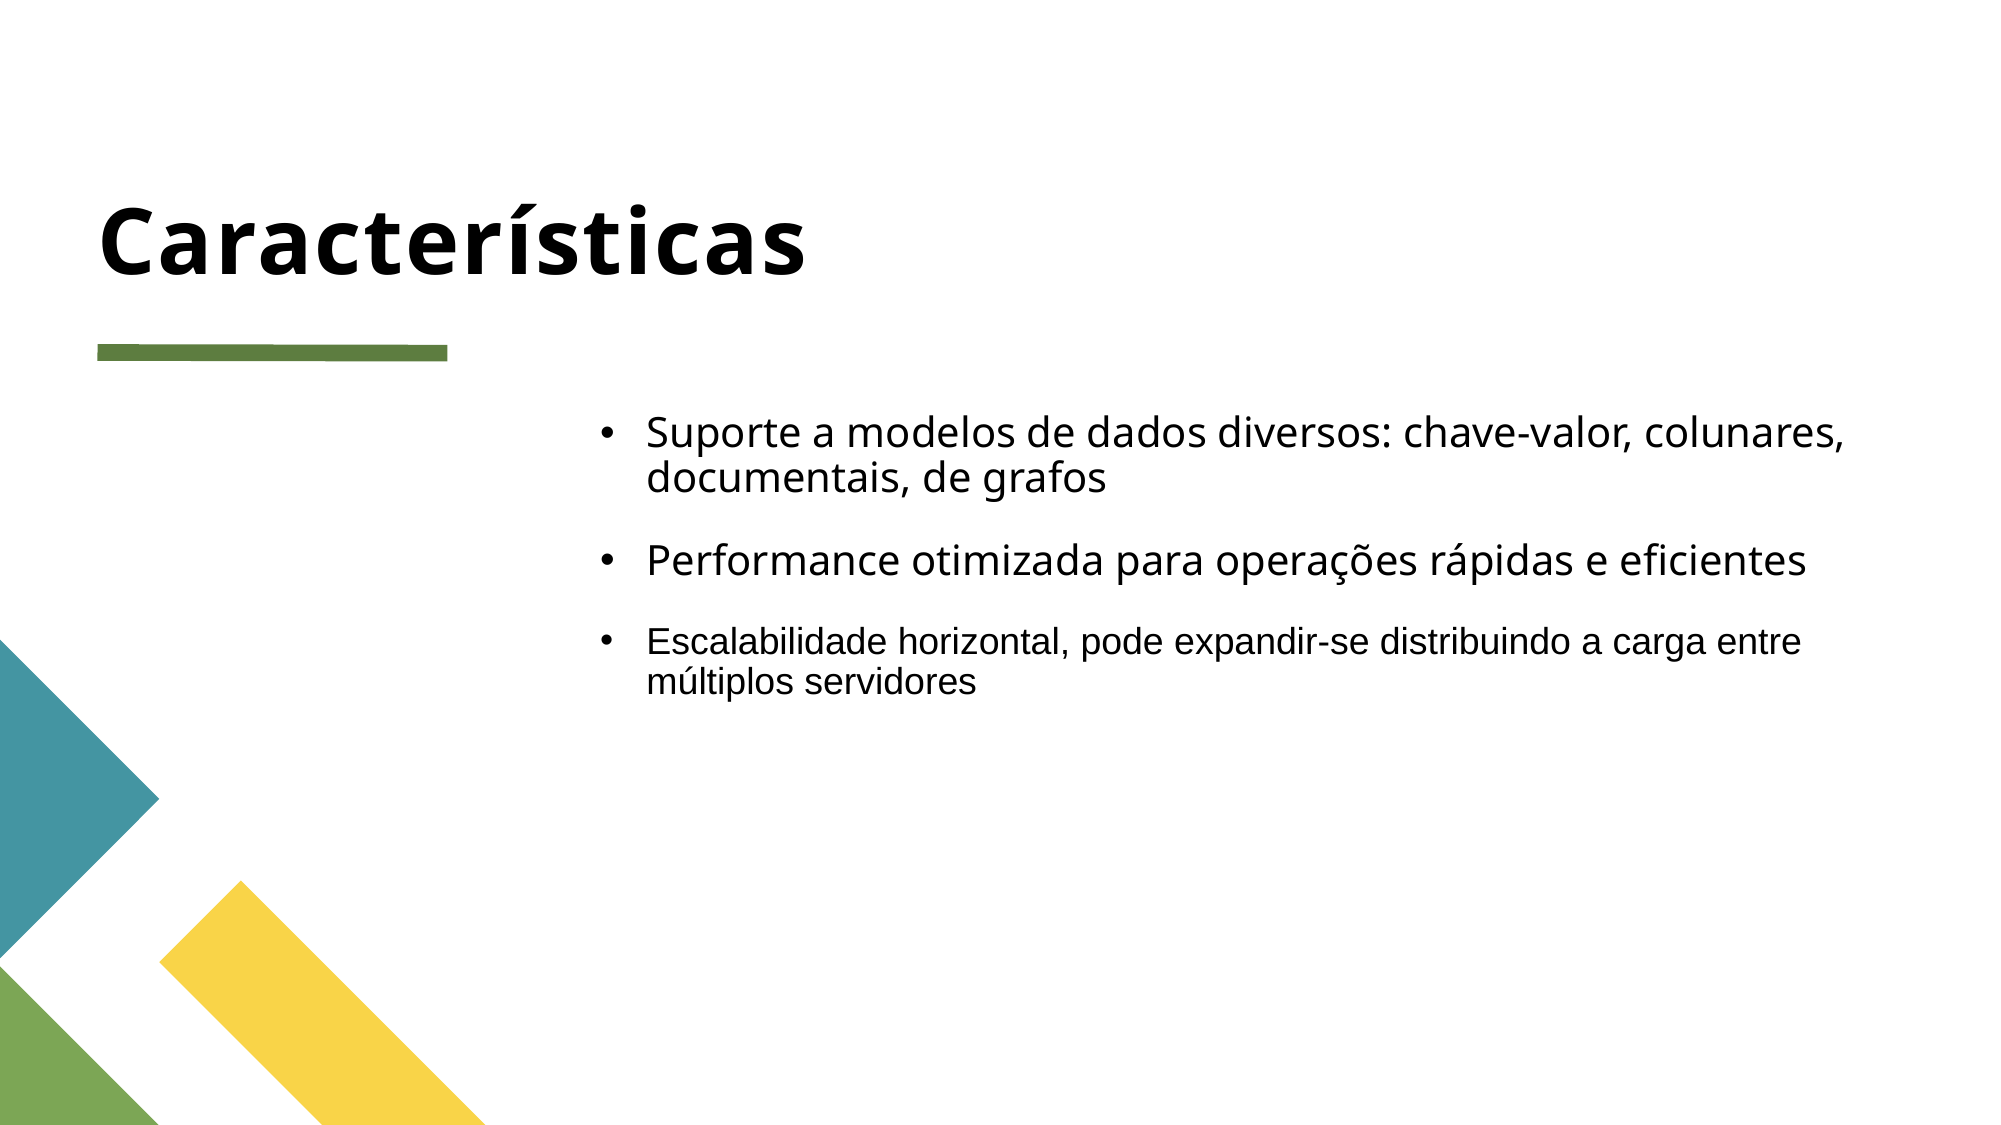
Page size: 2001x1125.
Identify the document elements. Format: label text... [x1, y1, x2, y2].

title Características [97, 16, 1882, 293]
list Suporte a modelos de dados diversos: chave-valor, colunares, documentais, de grafos Performance otimizada para operações rápidas e eficientes Escalabilidade horizontal, pode expandir-se distribuindo a carga entre múltiplos servidores [600, 374, 1882, 982]
